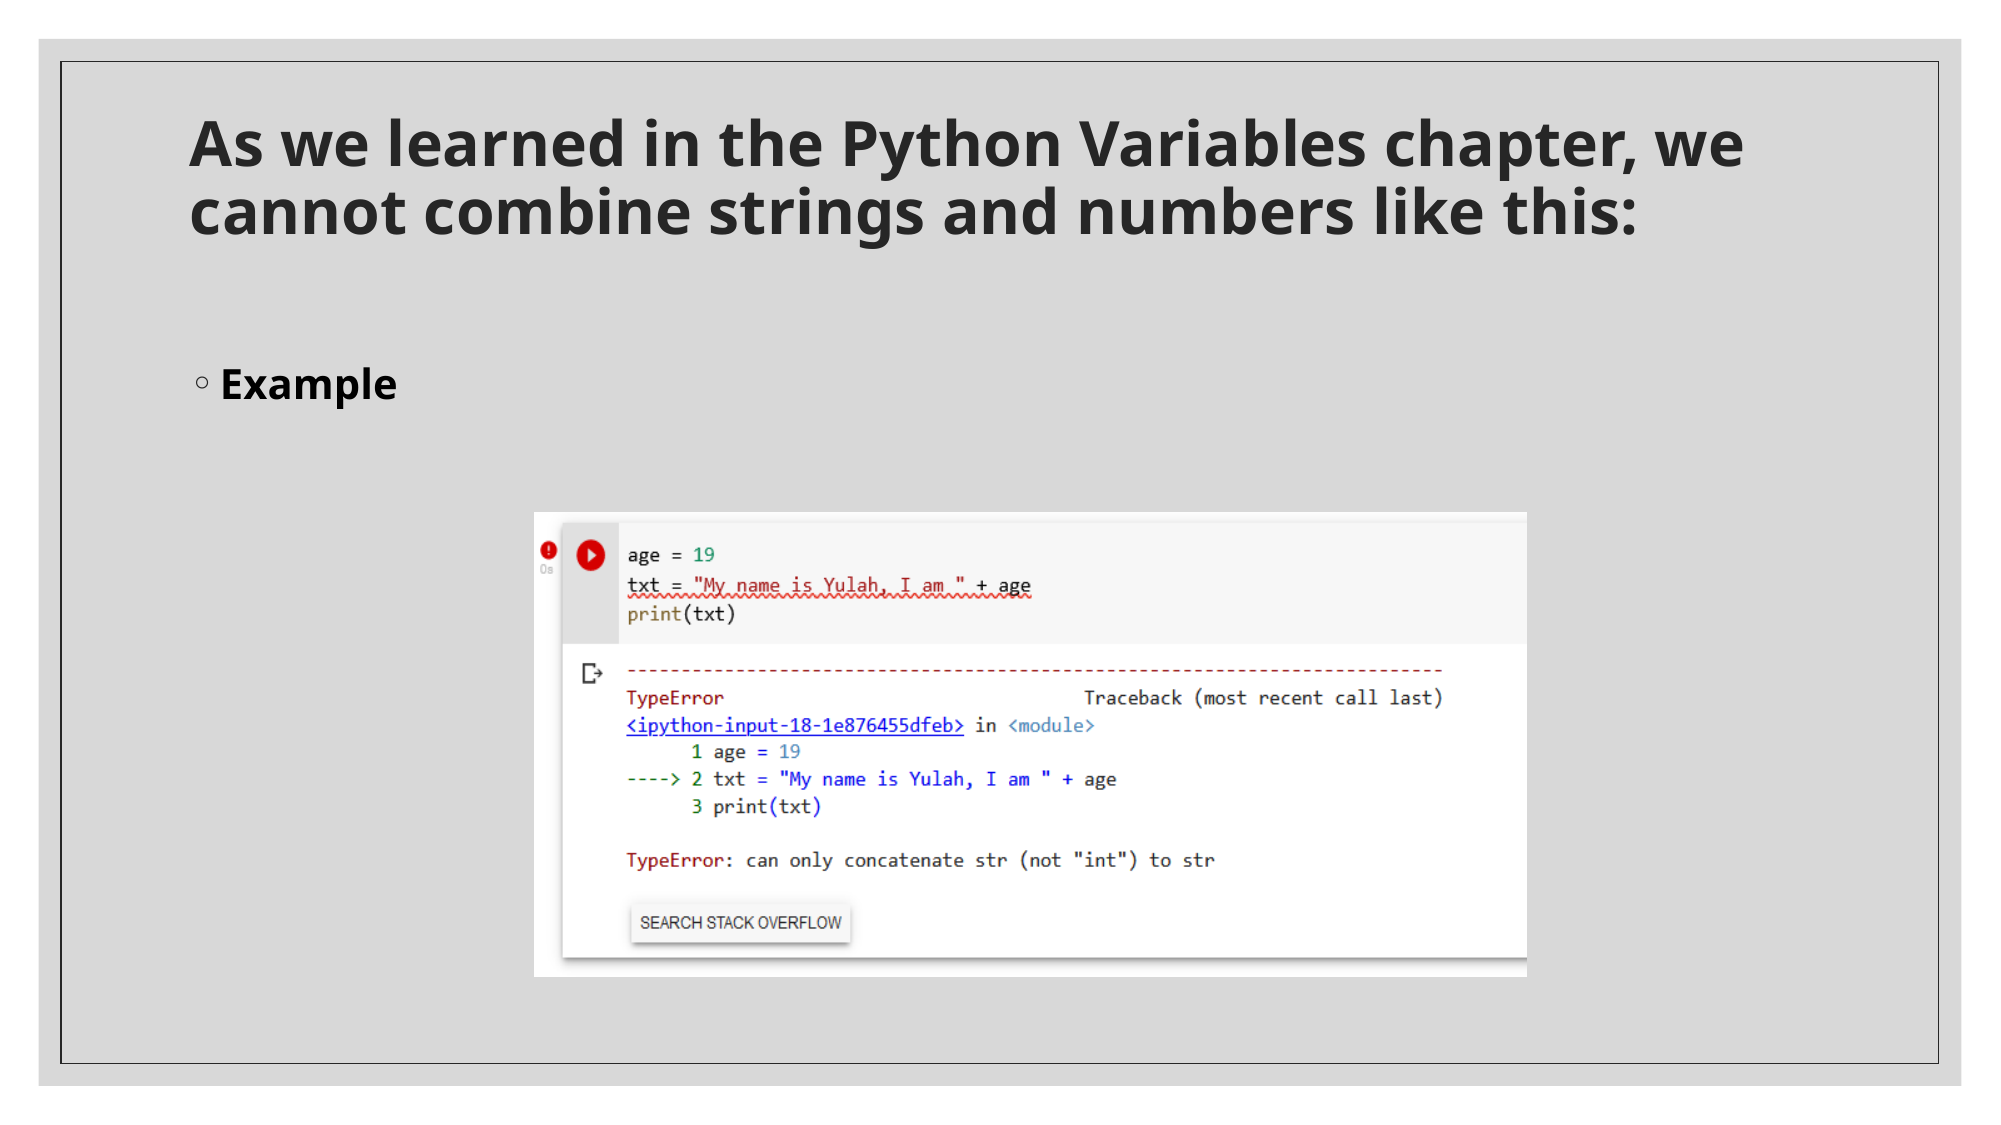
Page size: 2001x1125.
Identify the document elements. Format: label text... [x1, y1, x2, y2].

list Example [174, 345, 1825, 977]
title As we learned in the Python Variables chapter, we cannot combine strings and numbers like this: [174, 105, 1825, 331]
picture [534, 512, 1527, 977]
